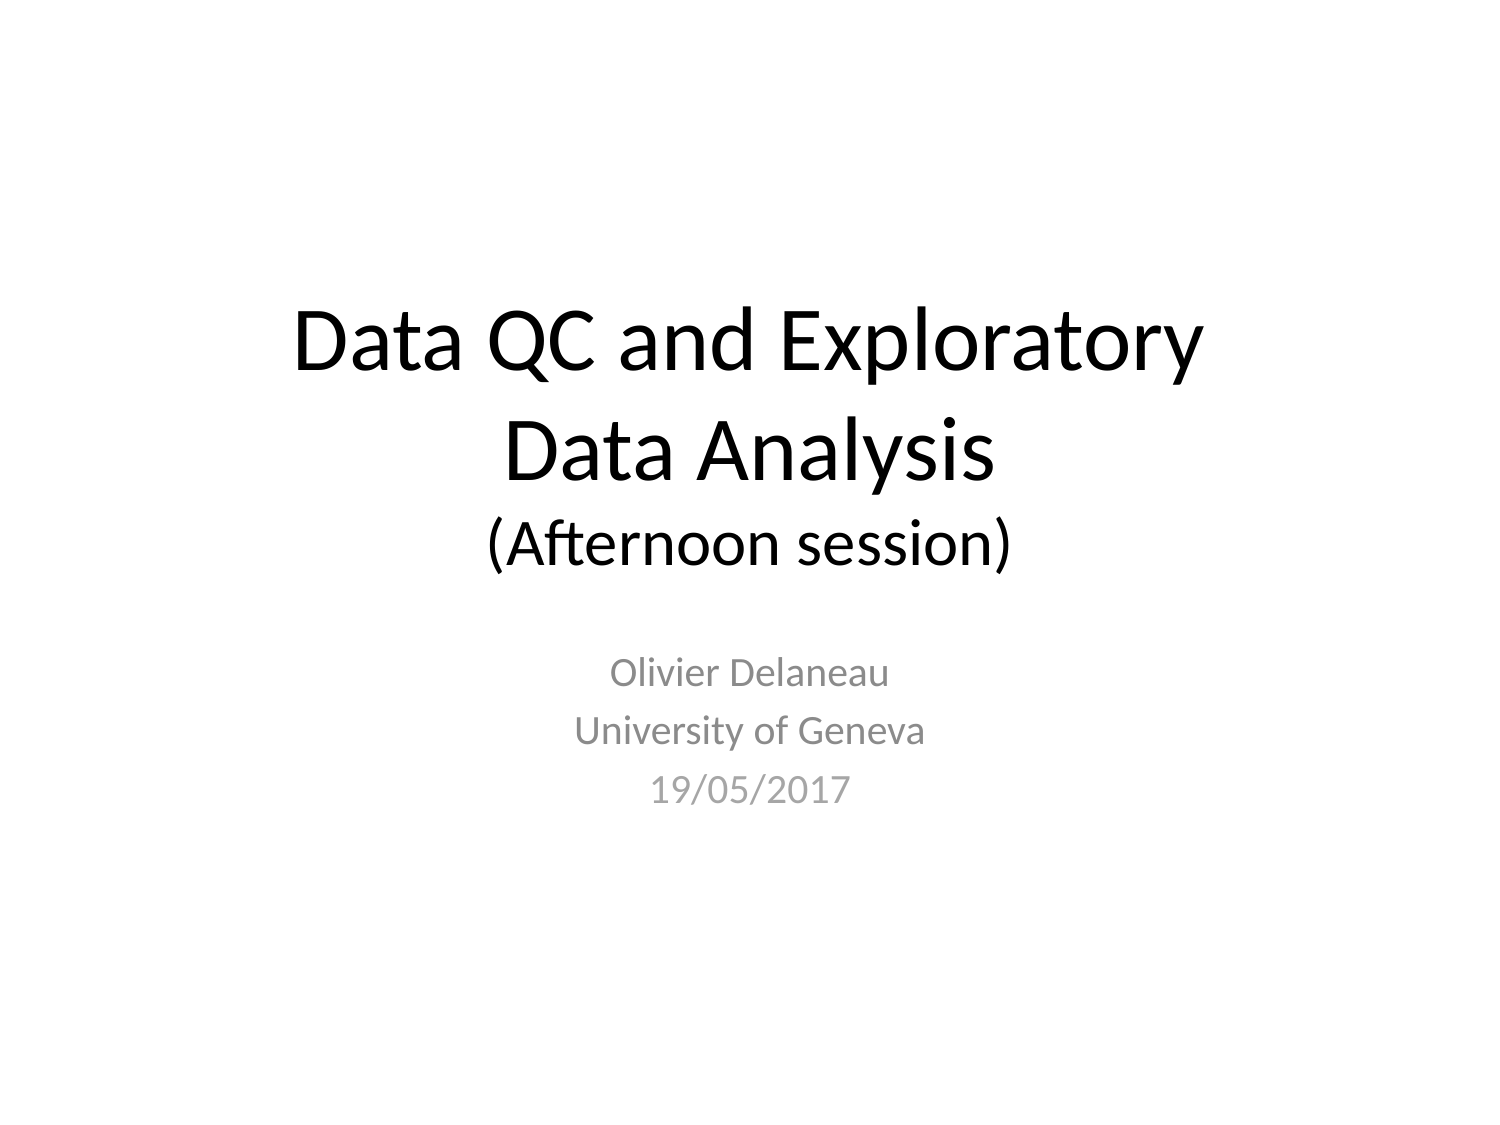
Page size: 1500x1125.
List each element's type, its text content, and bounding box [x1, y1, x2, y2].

subtitle Olivier Delaneau University of Geneva 19/05/2017 [225, 637, 1275, 925]
title Data QC and Exploratory Data Analysis (Afternoon session) [112, 267, 1388, 591]
